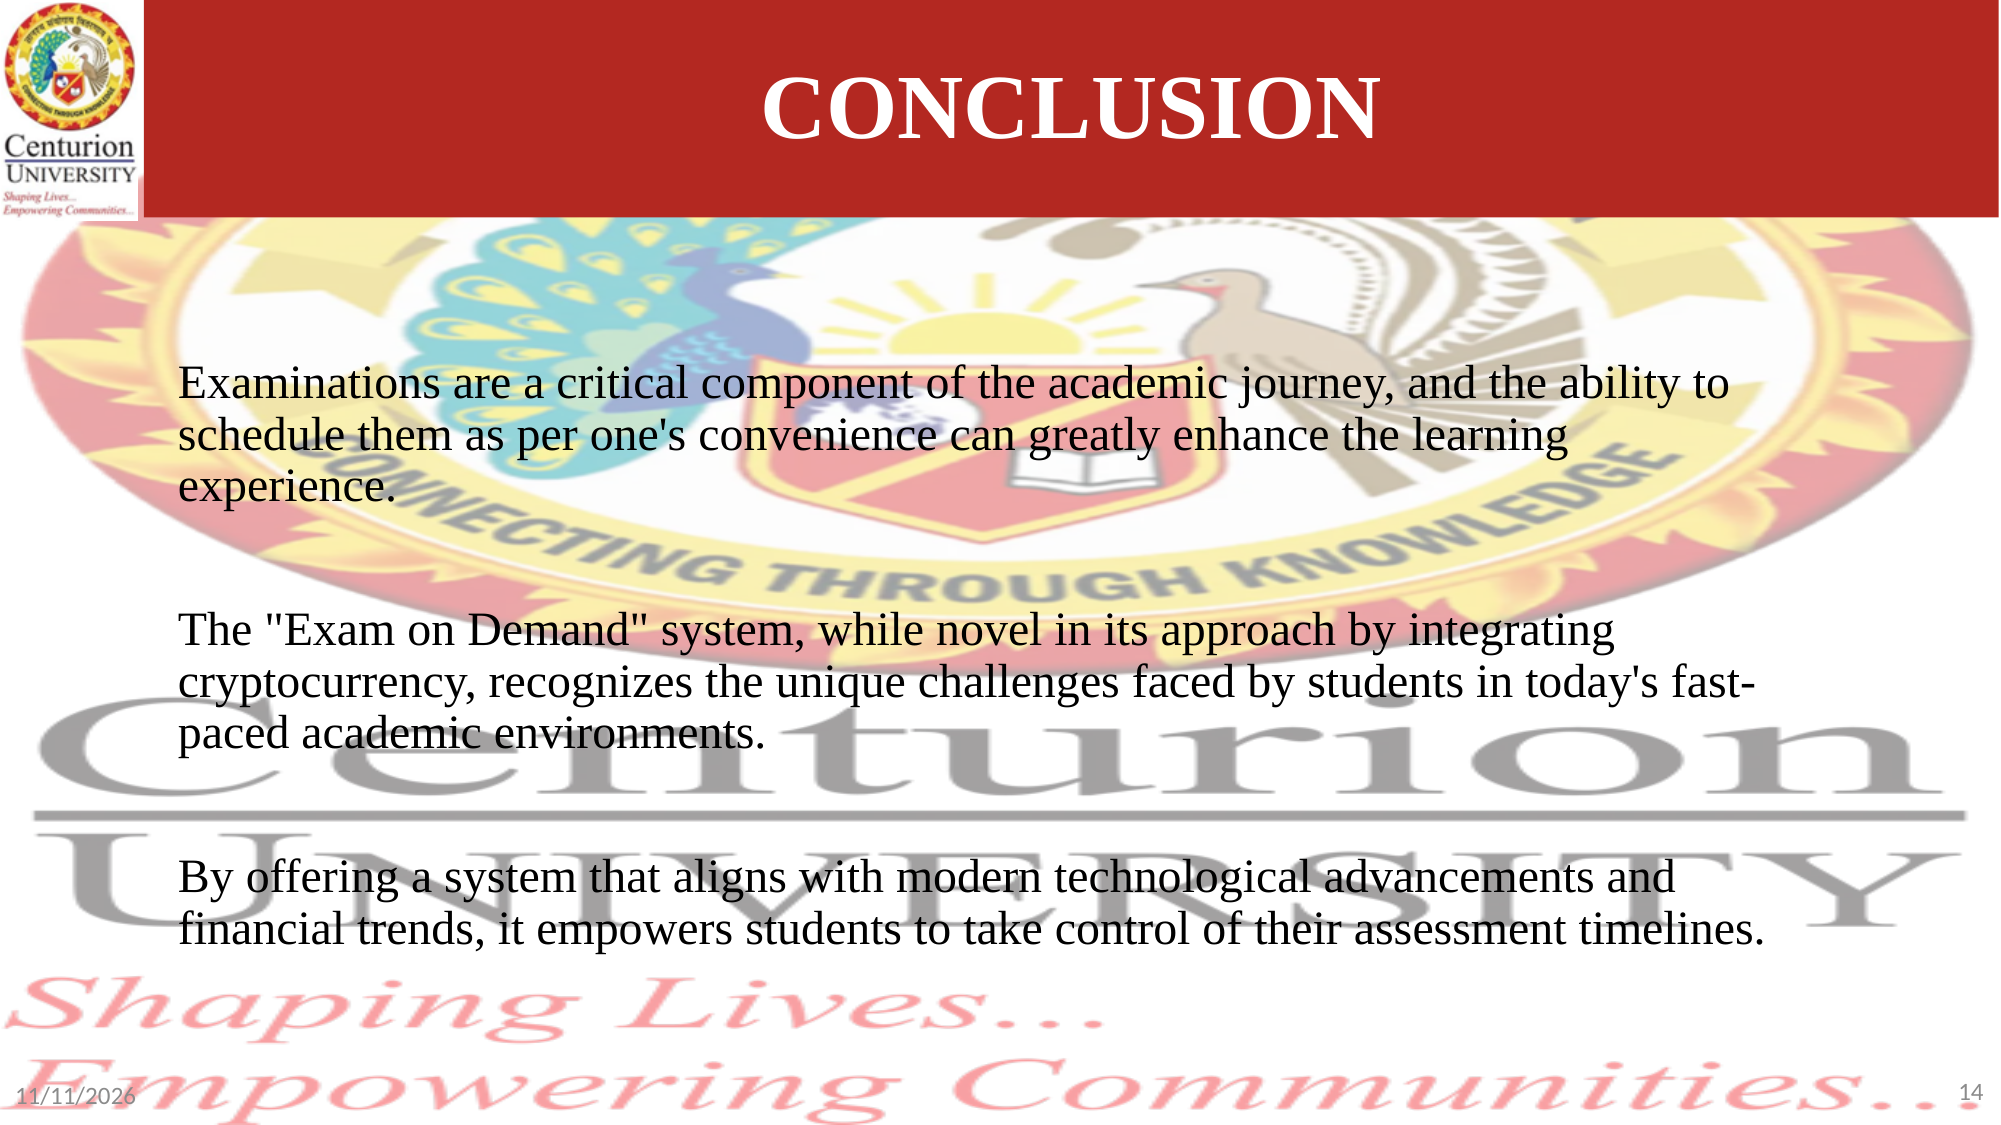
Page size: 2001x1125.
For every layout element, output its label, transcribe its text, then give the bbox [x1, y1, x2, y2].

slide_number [0, 1065, 450, 1125]
picture [1, 2, 138, 221]
title CONCLUSION [143, 0, 1999, 218]
slide_number 14 [1548, 1060, 1999, 1121]
list Examinations are a critical component of the academic journey, and the ability to schedule them as per one's convenience can greatly enhance the learning experience. The "Exam on Demand" system, while novel in its approach by integrating cryptocurrency, recognizes the unique challenges faced by students in today's fast-paced academic environments. By offering a system that aligns with modern technological advancements and financial trends, it empowers students to take control of their assessment timelines. [162, 349, 1797, 979]
